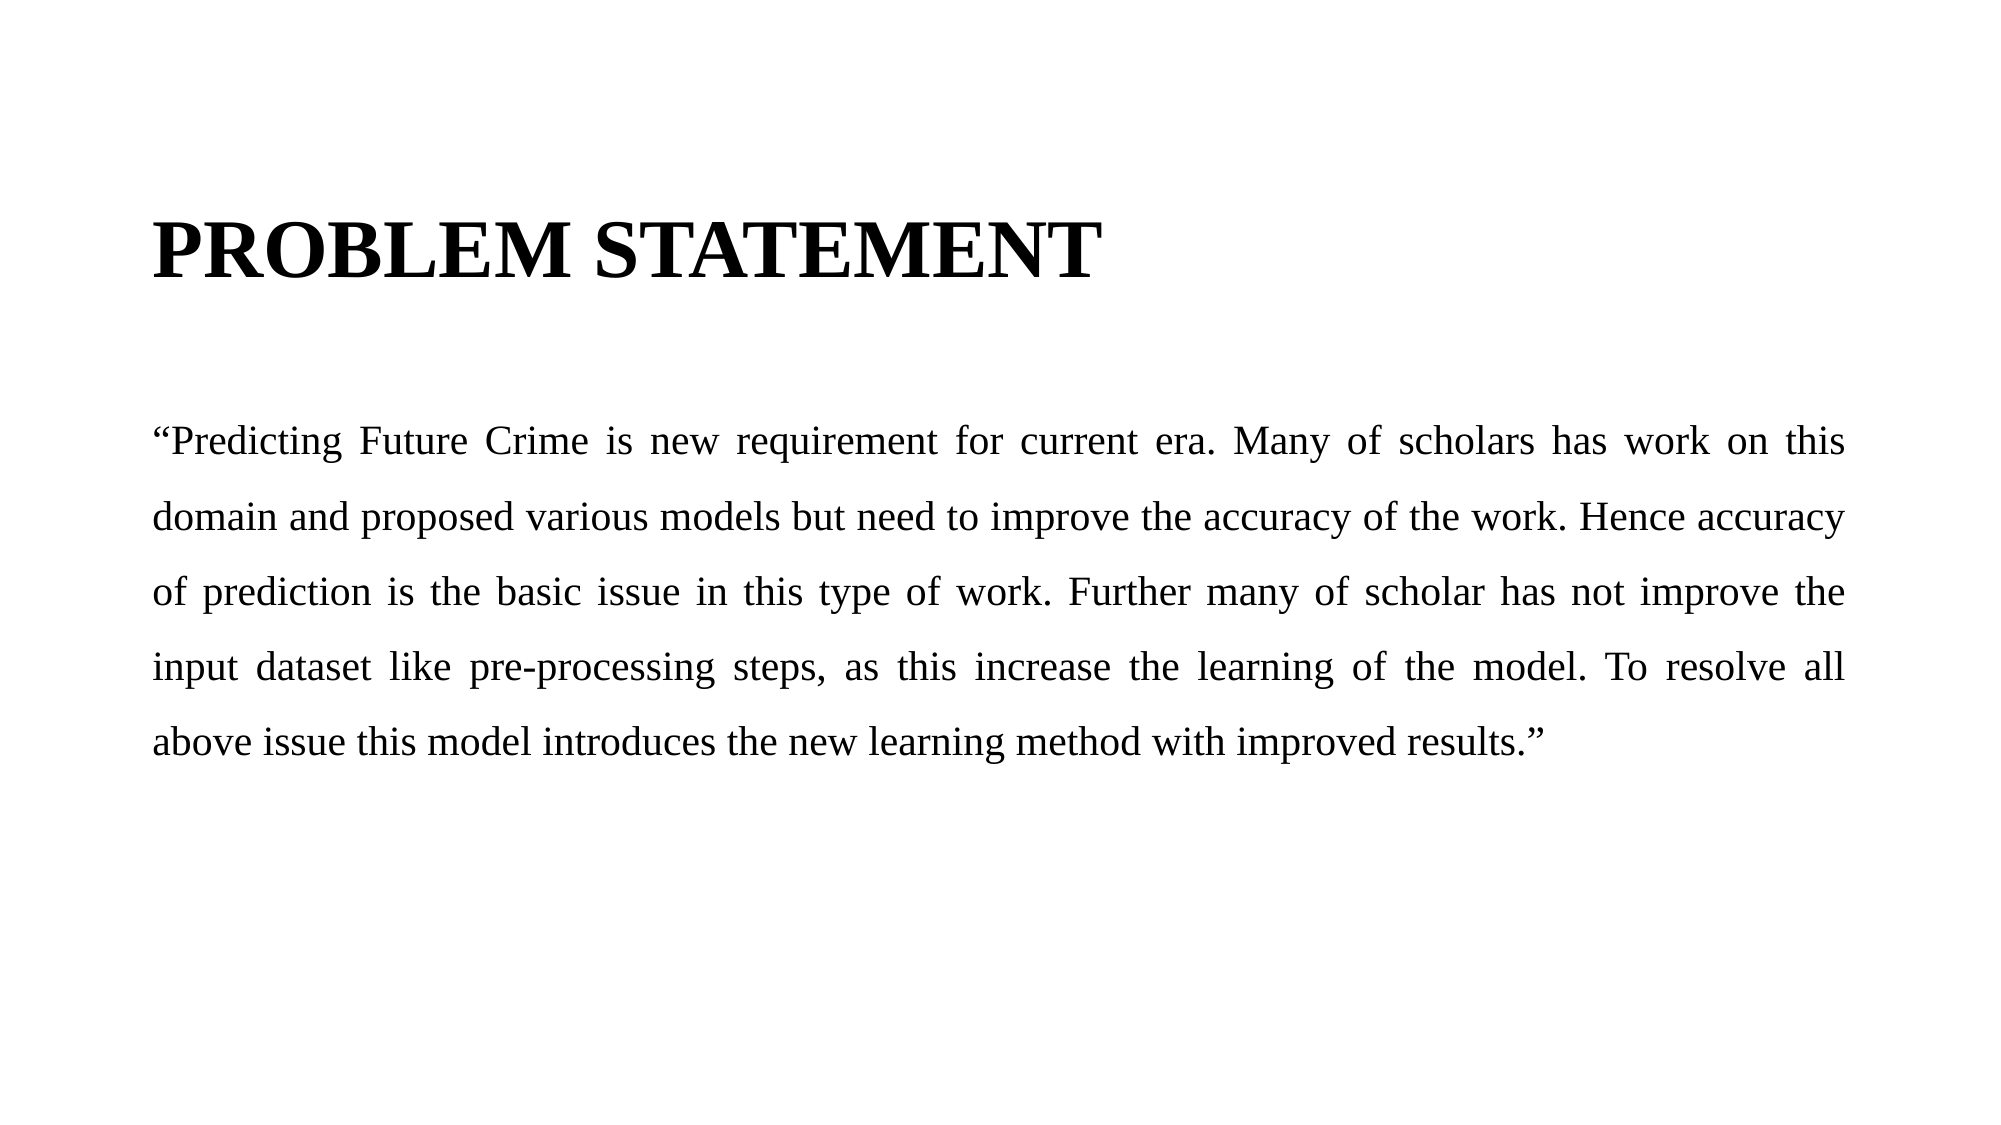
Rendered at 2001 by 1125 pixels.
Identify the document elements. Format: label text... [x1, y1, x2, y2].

list “Predicting Future Crime is new requirement for current era. Many of scholars has work on this domain and proposed various models but need to improve the accuracy of the work. Hence accuracy of prediction is the basic issue in this type of work. Further many of scholar has not improve the input dataset like pre-processing steps, as this increase the learning of the model. To resolve all above issue this model introduces the new learning method with improved results.” [137, 380, 1863, 887]
title PROBLEM STATEMENT [137, 141, 1863, 360]
